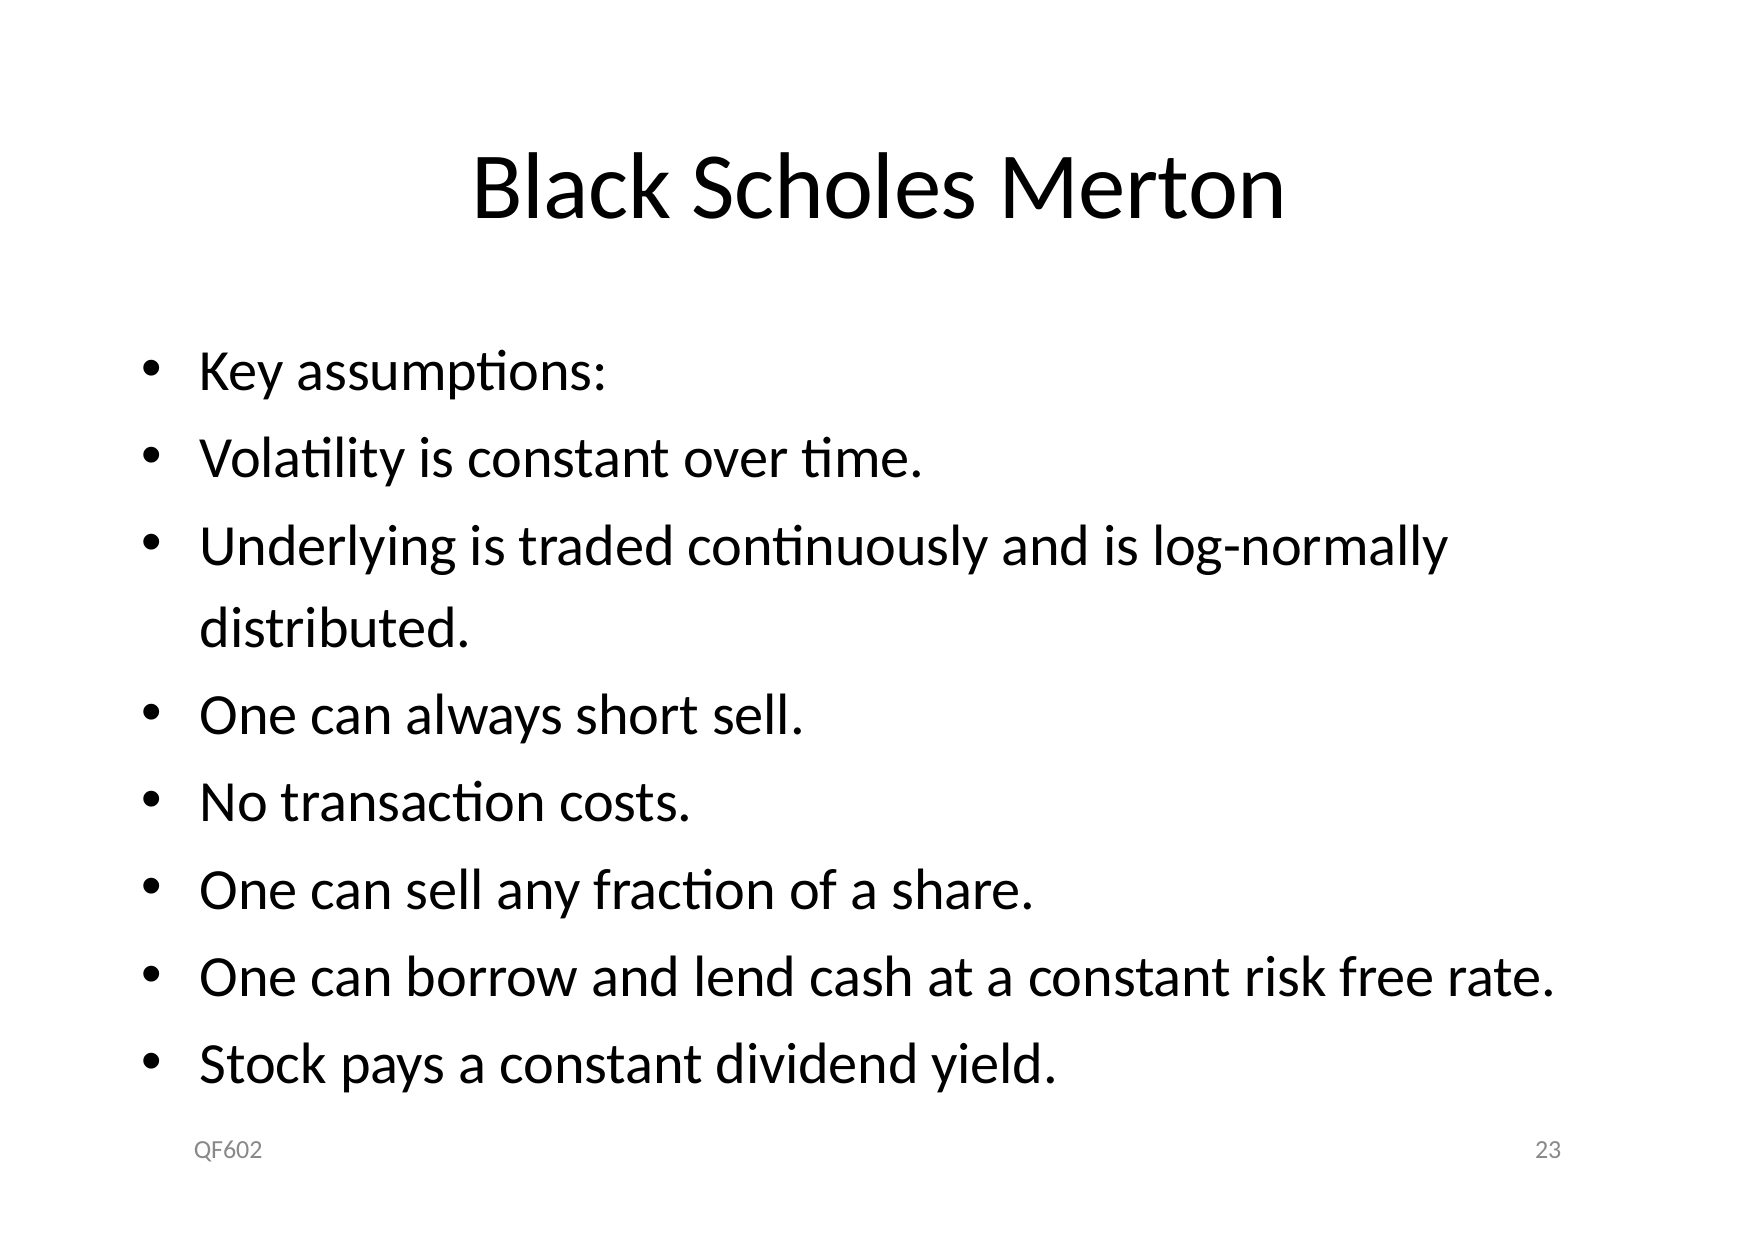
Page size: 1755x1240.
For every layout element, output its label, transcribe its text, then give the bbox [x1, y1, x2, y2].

title Black Scholes Merton [142, 122, 1615, 332]
slide_number 23 [1530, 1131, 1566, 1240]
text_box Key assumptions: Volatility is constant over time. Underlying is traded continuously and is log-normally distributed. One can always short sell. No transaction costs. One can sell any fraction of a share. One can borrow and lend cash at a constant risk free rate. Stock pays a constant dividend yield. [139, 314, 1603, 1096]
slide_number QF602 [191, 1131, 265, 1240]
